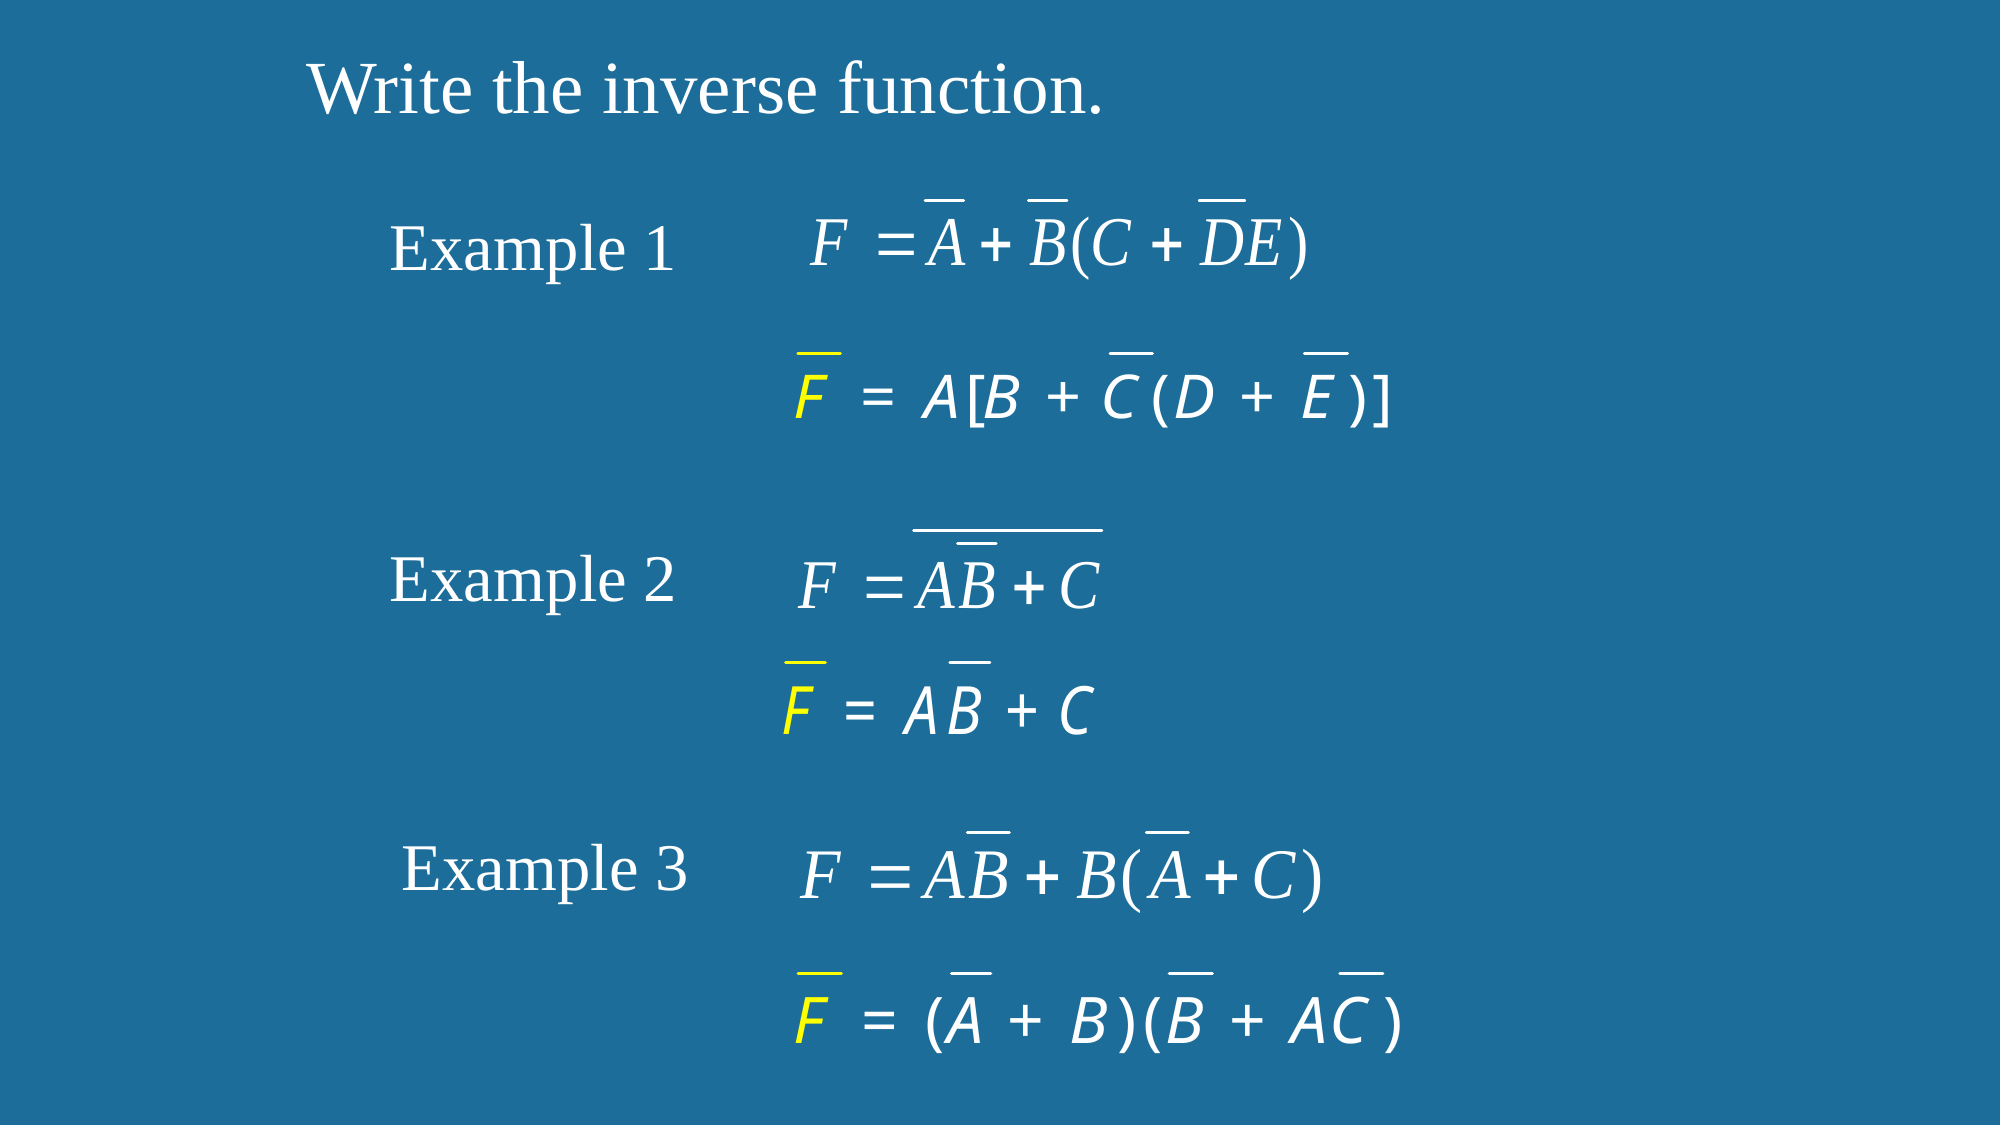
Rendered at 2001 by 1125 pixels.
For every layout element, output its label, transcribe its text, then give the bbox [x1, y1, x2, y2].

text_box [775, 645, 1132, 752]
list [787, 957, 1419, 1071]
text_box Write the inverse function. [291, 31, 1260, 136]
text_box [787, 515, 1114, 623]
text_box Example 3 [386, 815, 705, 911]
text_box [787, 815, 1331, 925]
text_box Example 1 [375, 196, 693, 291]
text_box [798, 184, 1316, 292]
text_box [787, 337, 1397, 445]
text_box Example 2 [375, 527, 693, 622]
